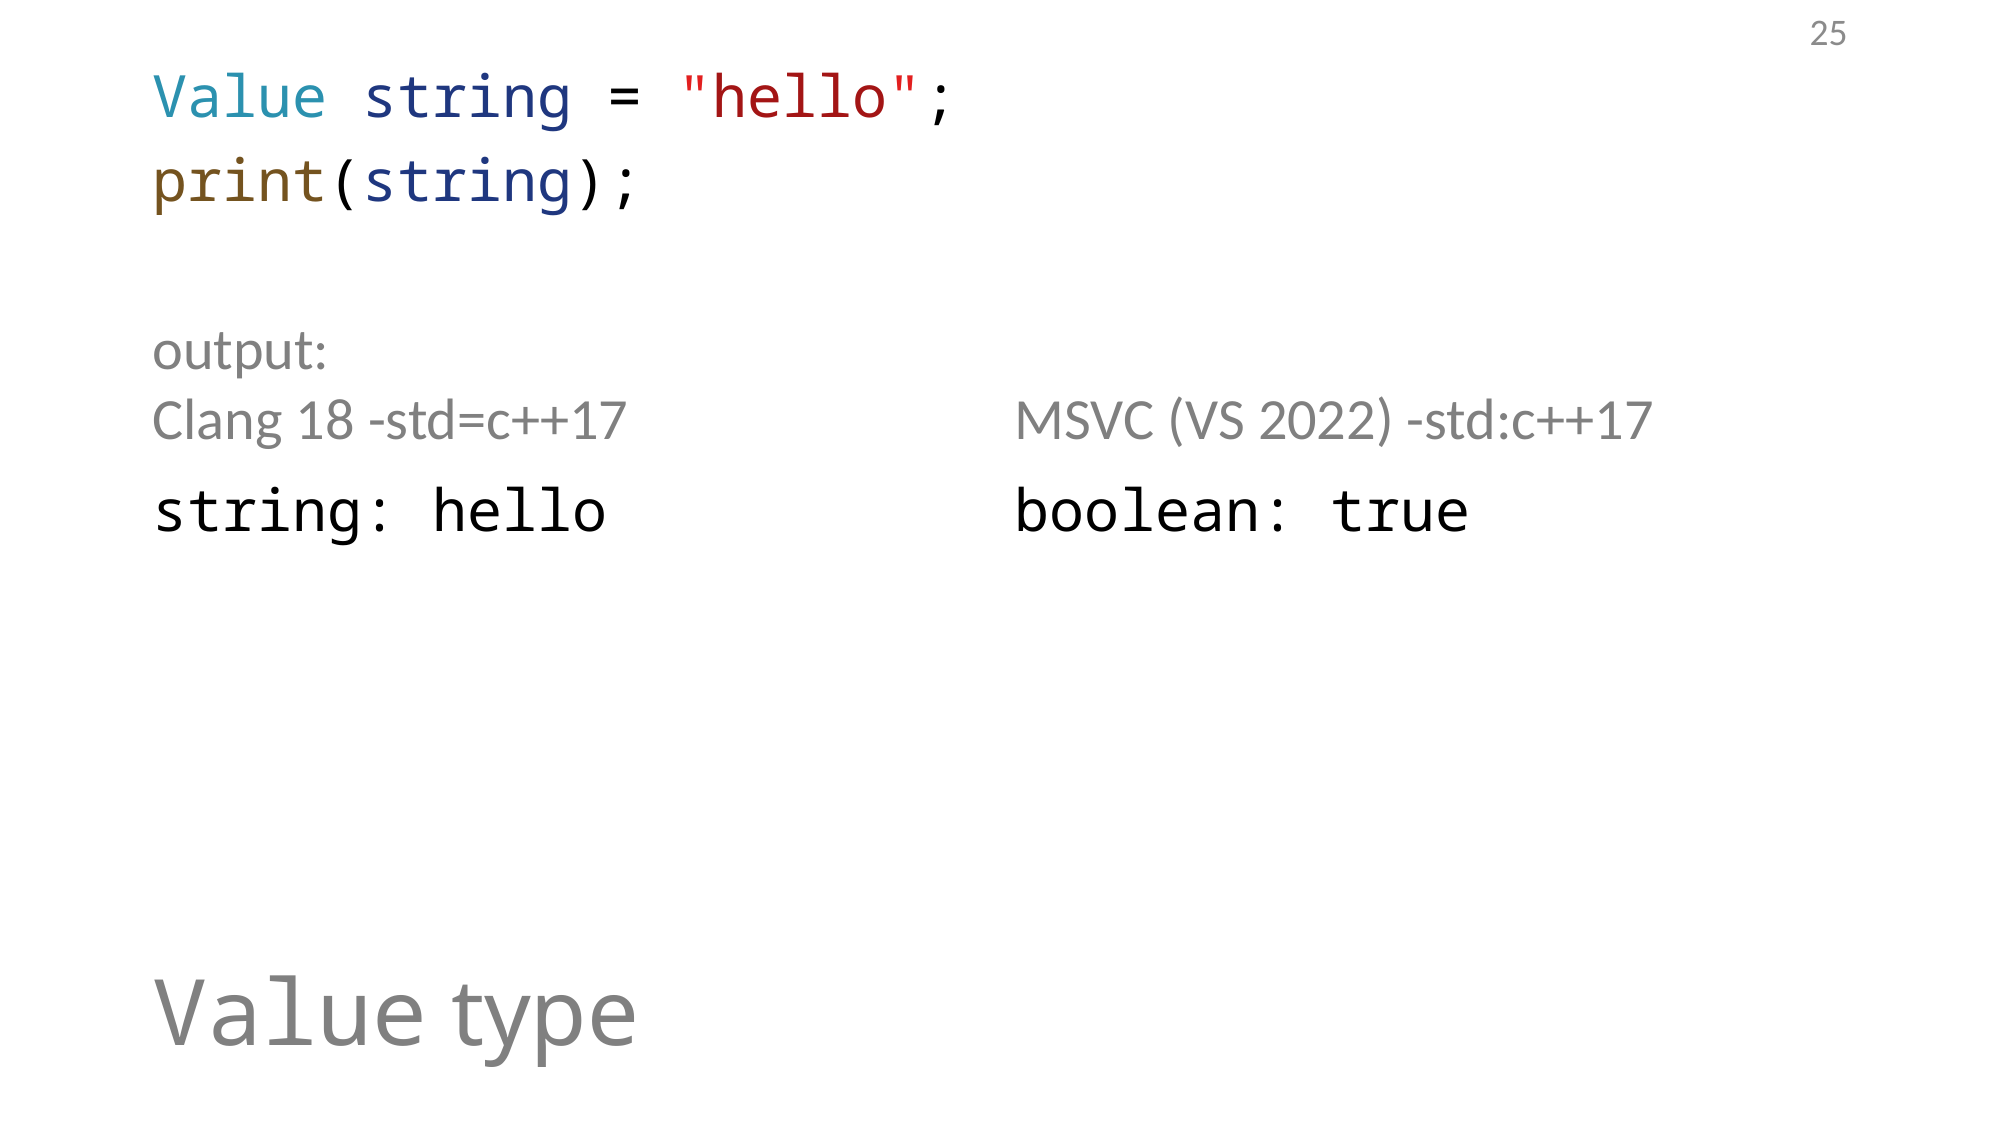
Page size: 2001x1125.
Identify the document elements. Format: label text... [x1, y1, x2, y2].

list Value string = "hello"; print(string); output: [137, 59, 1863, 908]
table_cell string: hello [137, 461, 1000, 556]
table_header MSVC (VS 2022) -std:c++17 [1000, 388, 1862, 461]
table_cell boolean: true [1000, 461, 1862, 556]
table_header Clang 18 -std=c++17 [137, 388, 1000, 461]
title Value type [137, 908, 1863, 1125]
slide_number 25 [1412, 0, 1863, 60]
